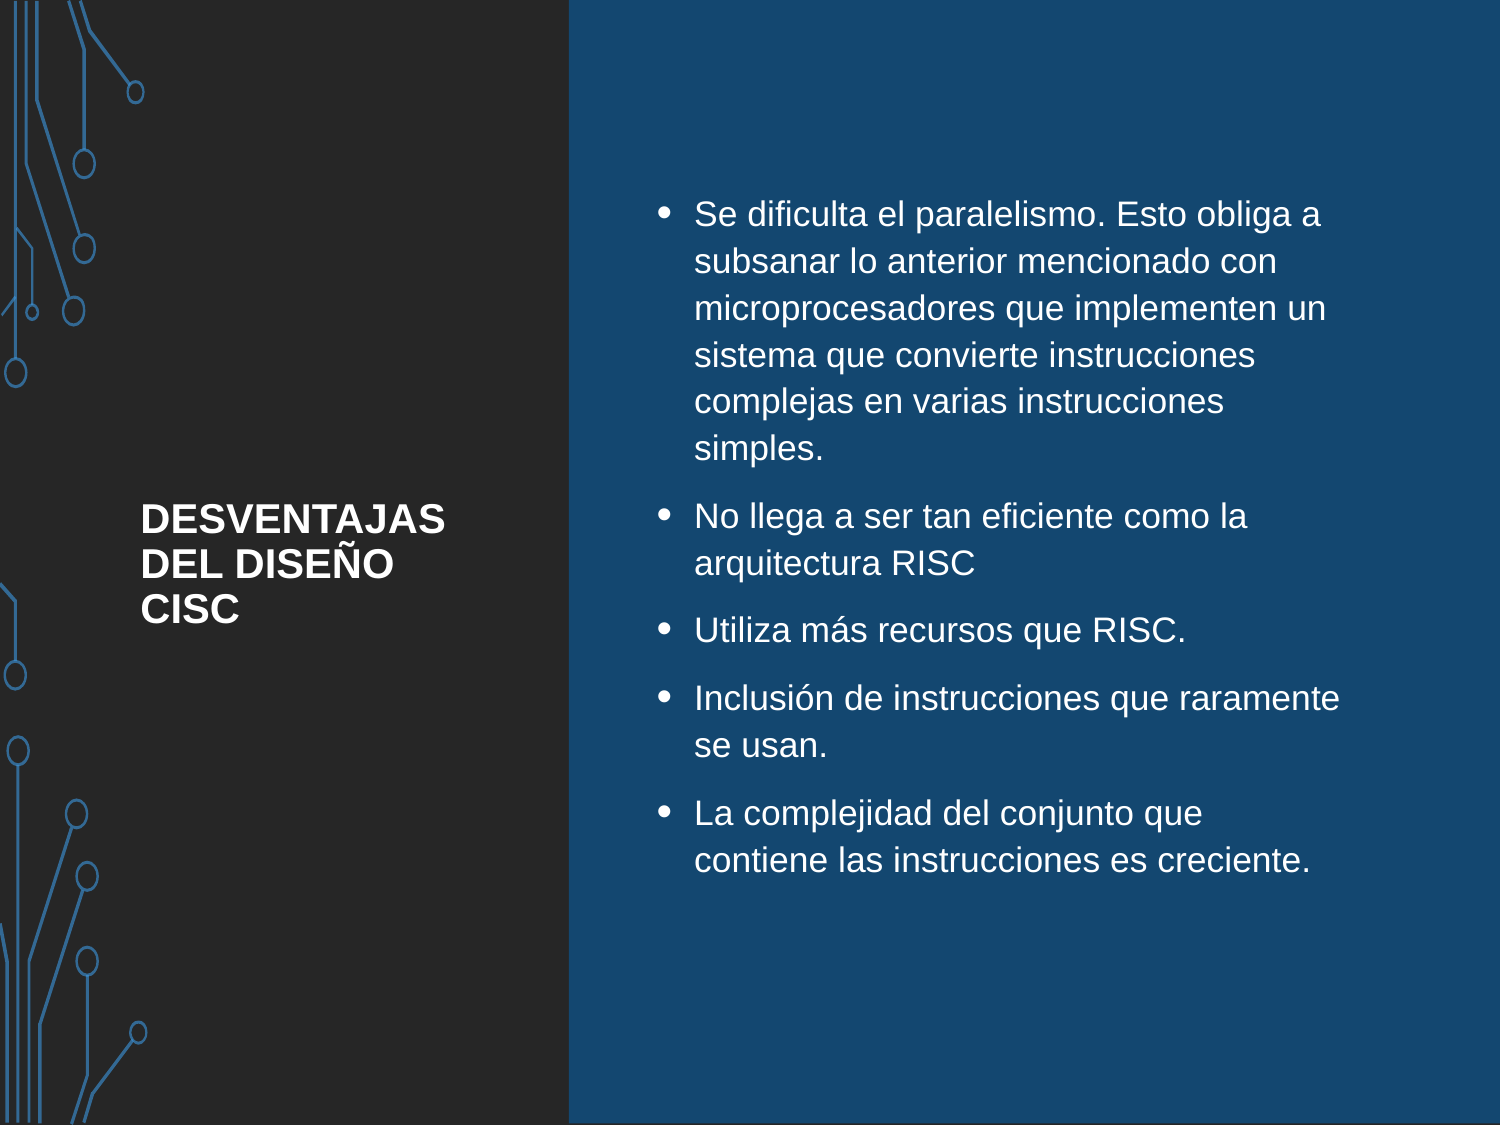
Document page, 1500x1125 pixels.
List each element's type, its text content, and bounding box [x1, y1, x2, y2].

list Se dificulta el paralelismo. Esto obliga a subsanar lo anterior mencionado con microprocesadores que implementen un sistema que convierte instrucciones complejas en varias instrucciones simples. No llega a ser tan eficiente como la arquitectura RISC Utiliza más recursos que RISC. Inclusión de instrucciones que raramente se usan. La complejidad del conjunto que contiene las instrucciones es creciente. [641, 179, 1360, 950]
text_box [0, 0, 149, 1125]
text_box [149, 0, 1500, 1125]
text_box [568, 0, 1500, 1124]
title Desventajas del diseño CISC [149, 179, 502, 950]
